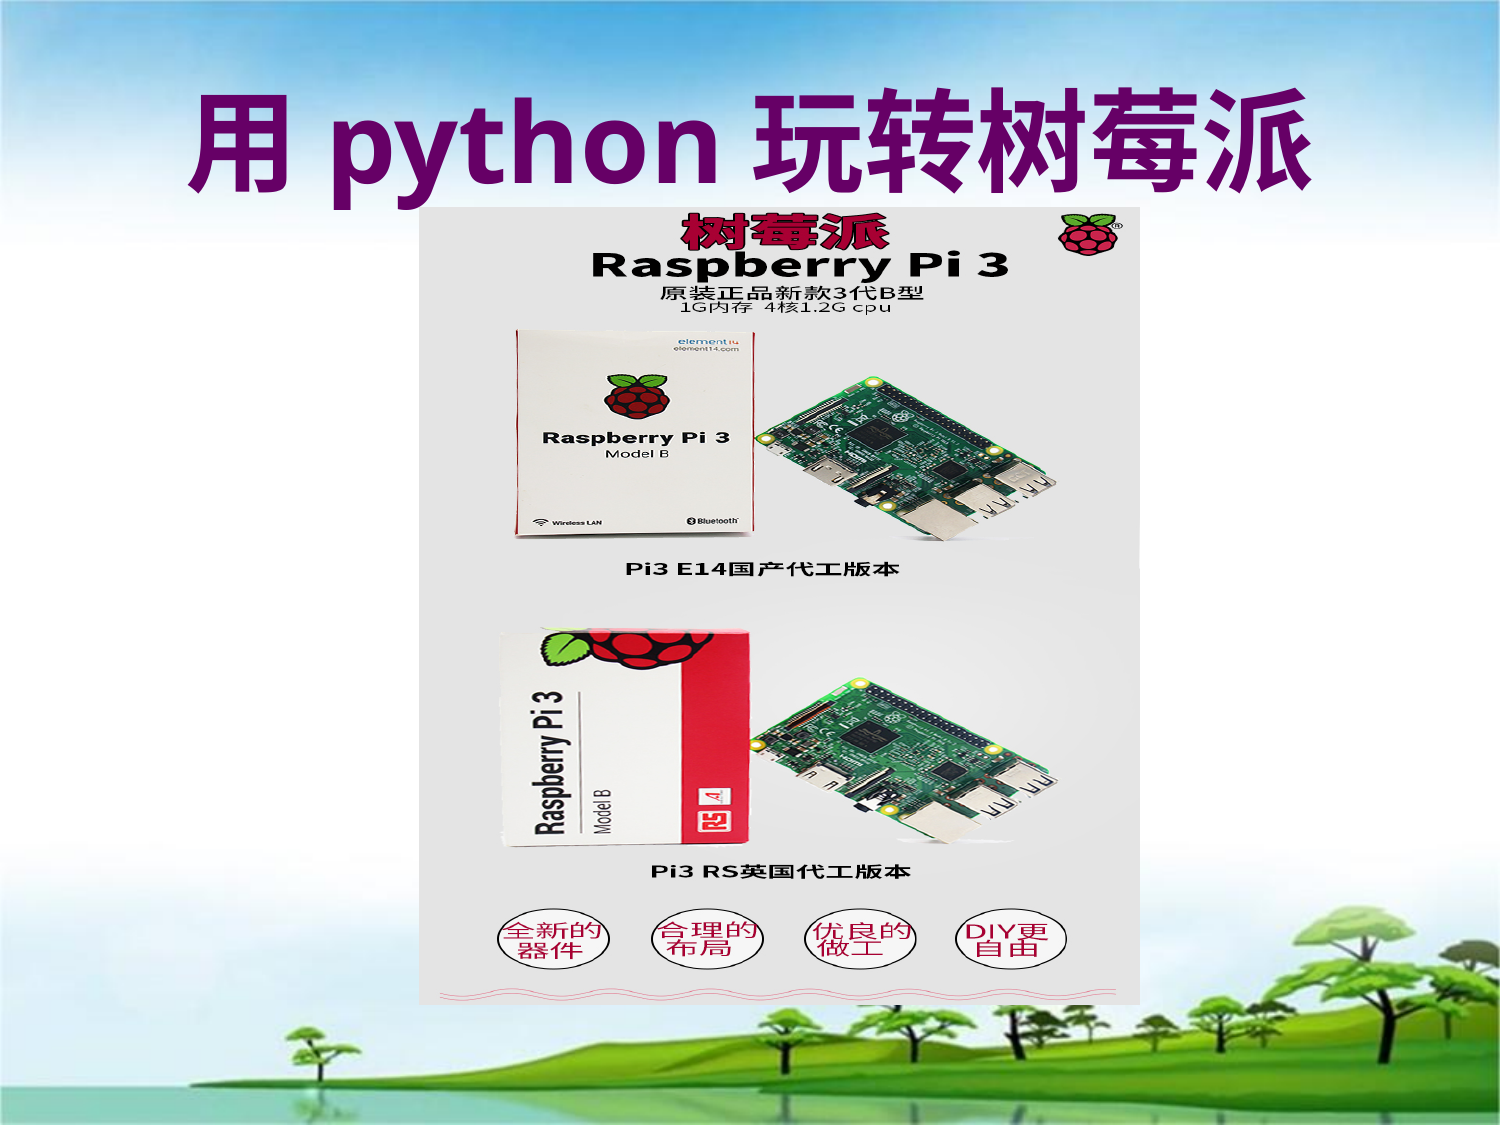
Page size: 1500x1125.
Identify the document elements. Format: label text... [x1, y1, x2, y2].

picture [0, 0, 1500, 1125]
title 用python玩转树莓派 [75, 45, 1425, 233]
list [418, 207, 1141, 1006]
